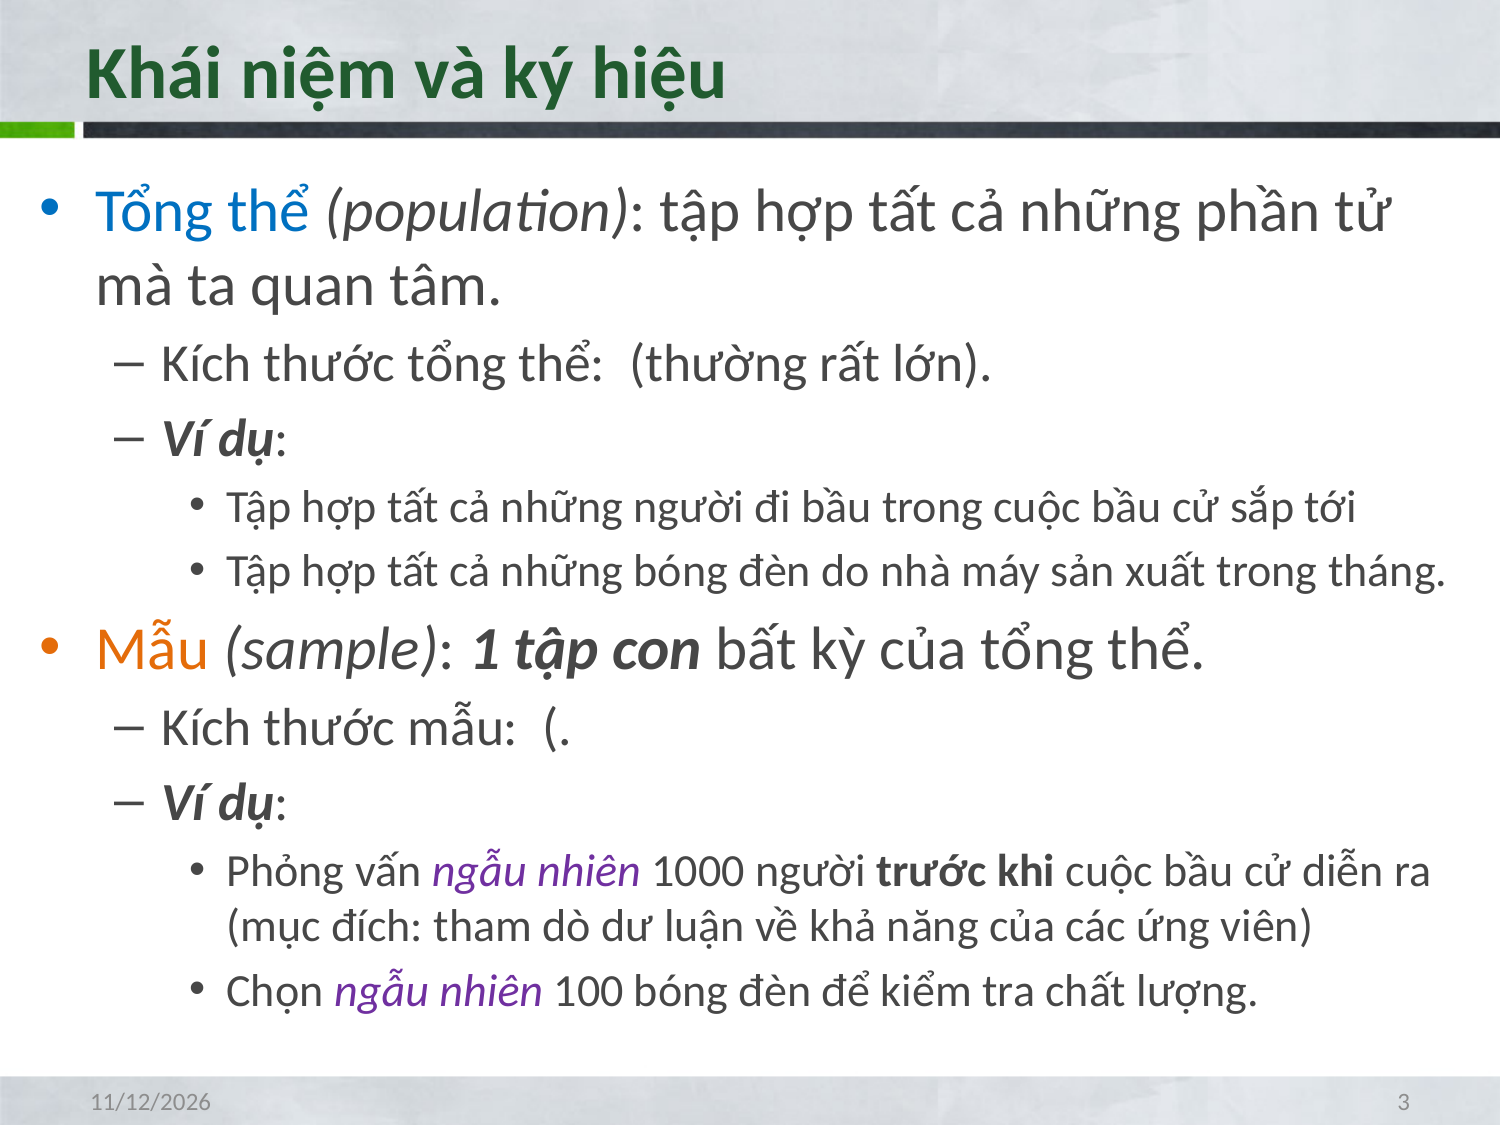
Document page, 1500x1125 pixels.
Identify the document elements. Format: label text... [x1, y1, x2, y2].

slide_number 3 [1074, 1074, 1425, 1125]
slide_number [75, 1074, 425, 1125]
title Khái niệm và ký hiệu [71, 12, 1450, 125]
picture [0, 0, 1500, 1125]
